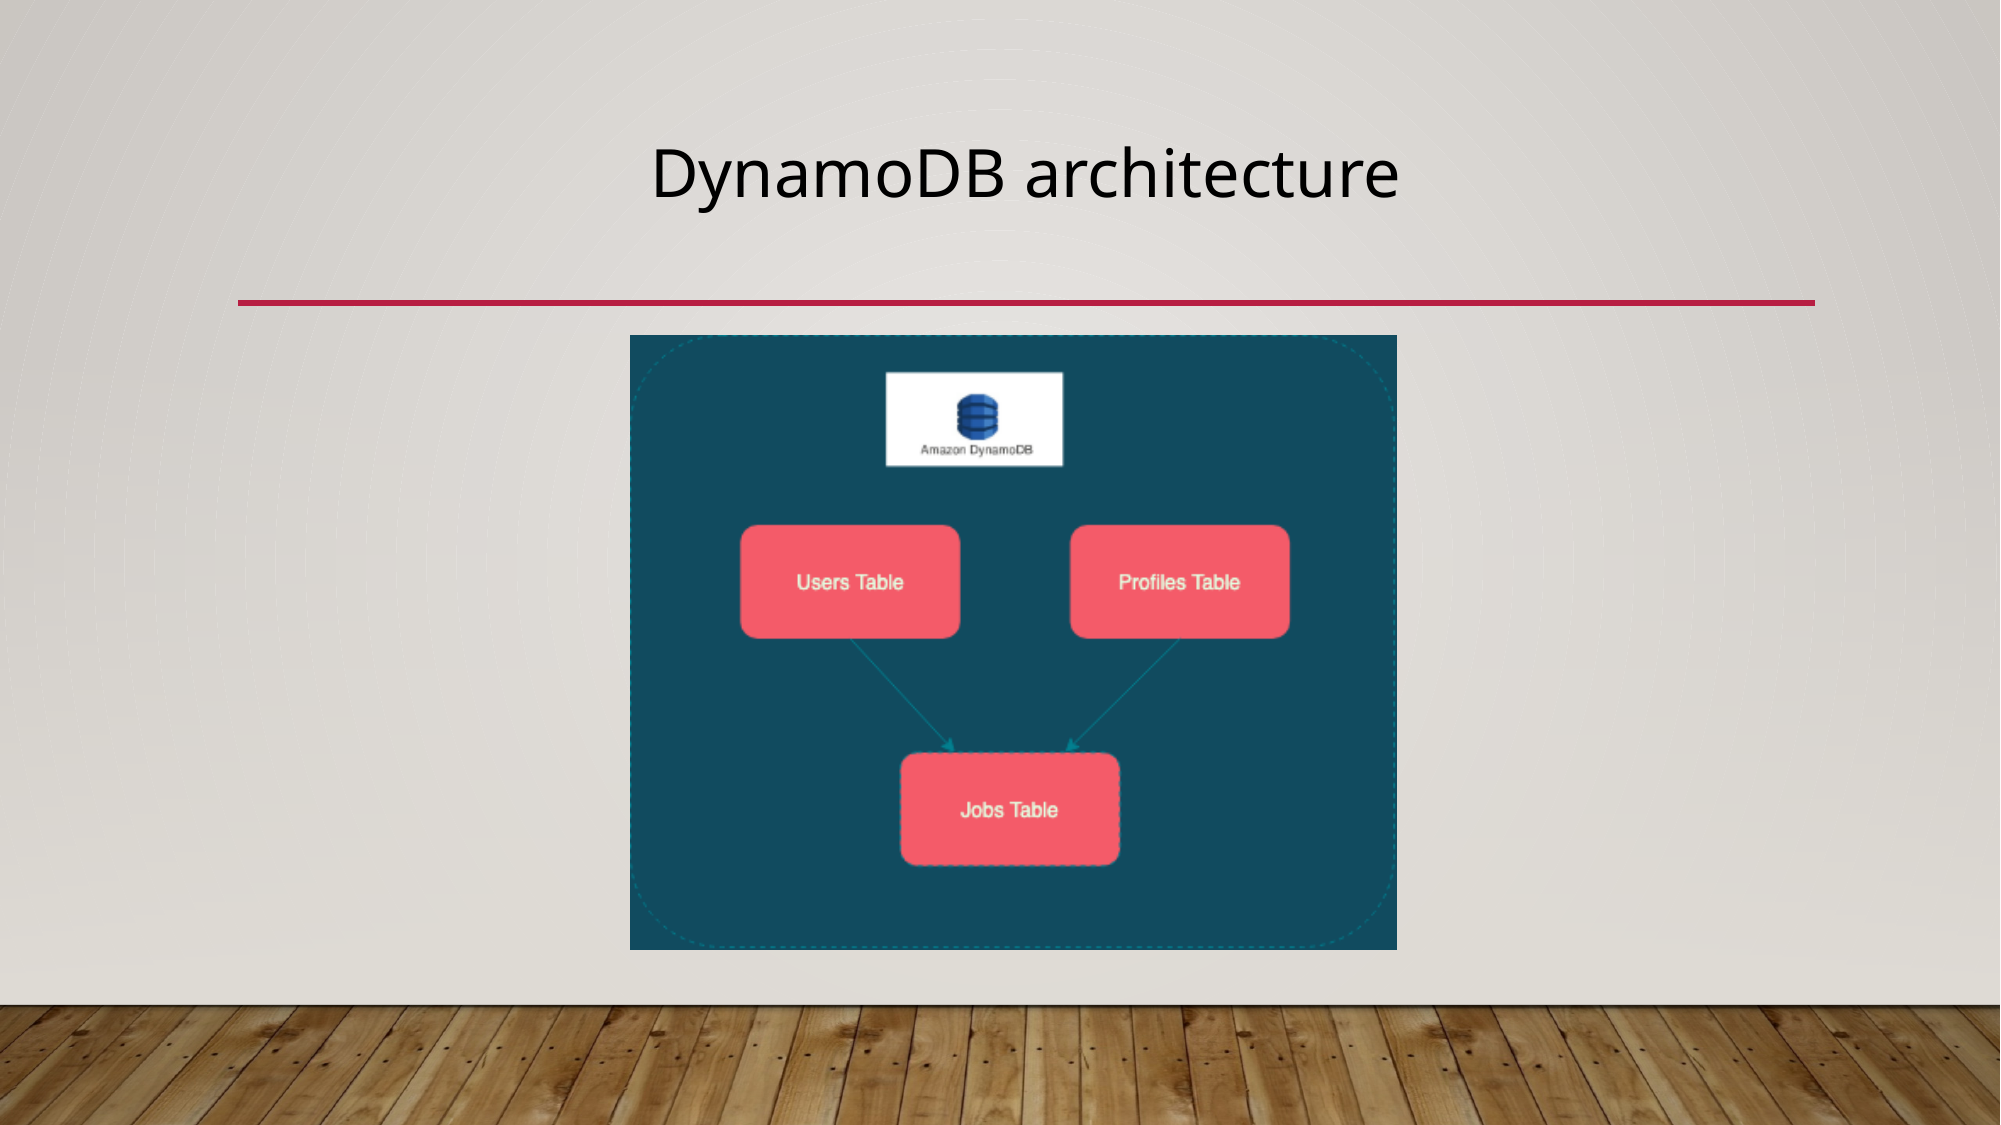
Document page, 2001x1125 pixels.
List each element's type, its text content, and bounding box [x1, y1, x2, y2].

title DynamoDB architecture [238, 131, 1814, 305]
picture [0, 1005, 2000, 1125]
picture [629, 335, 1398, 950]
